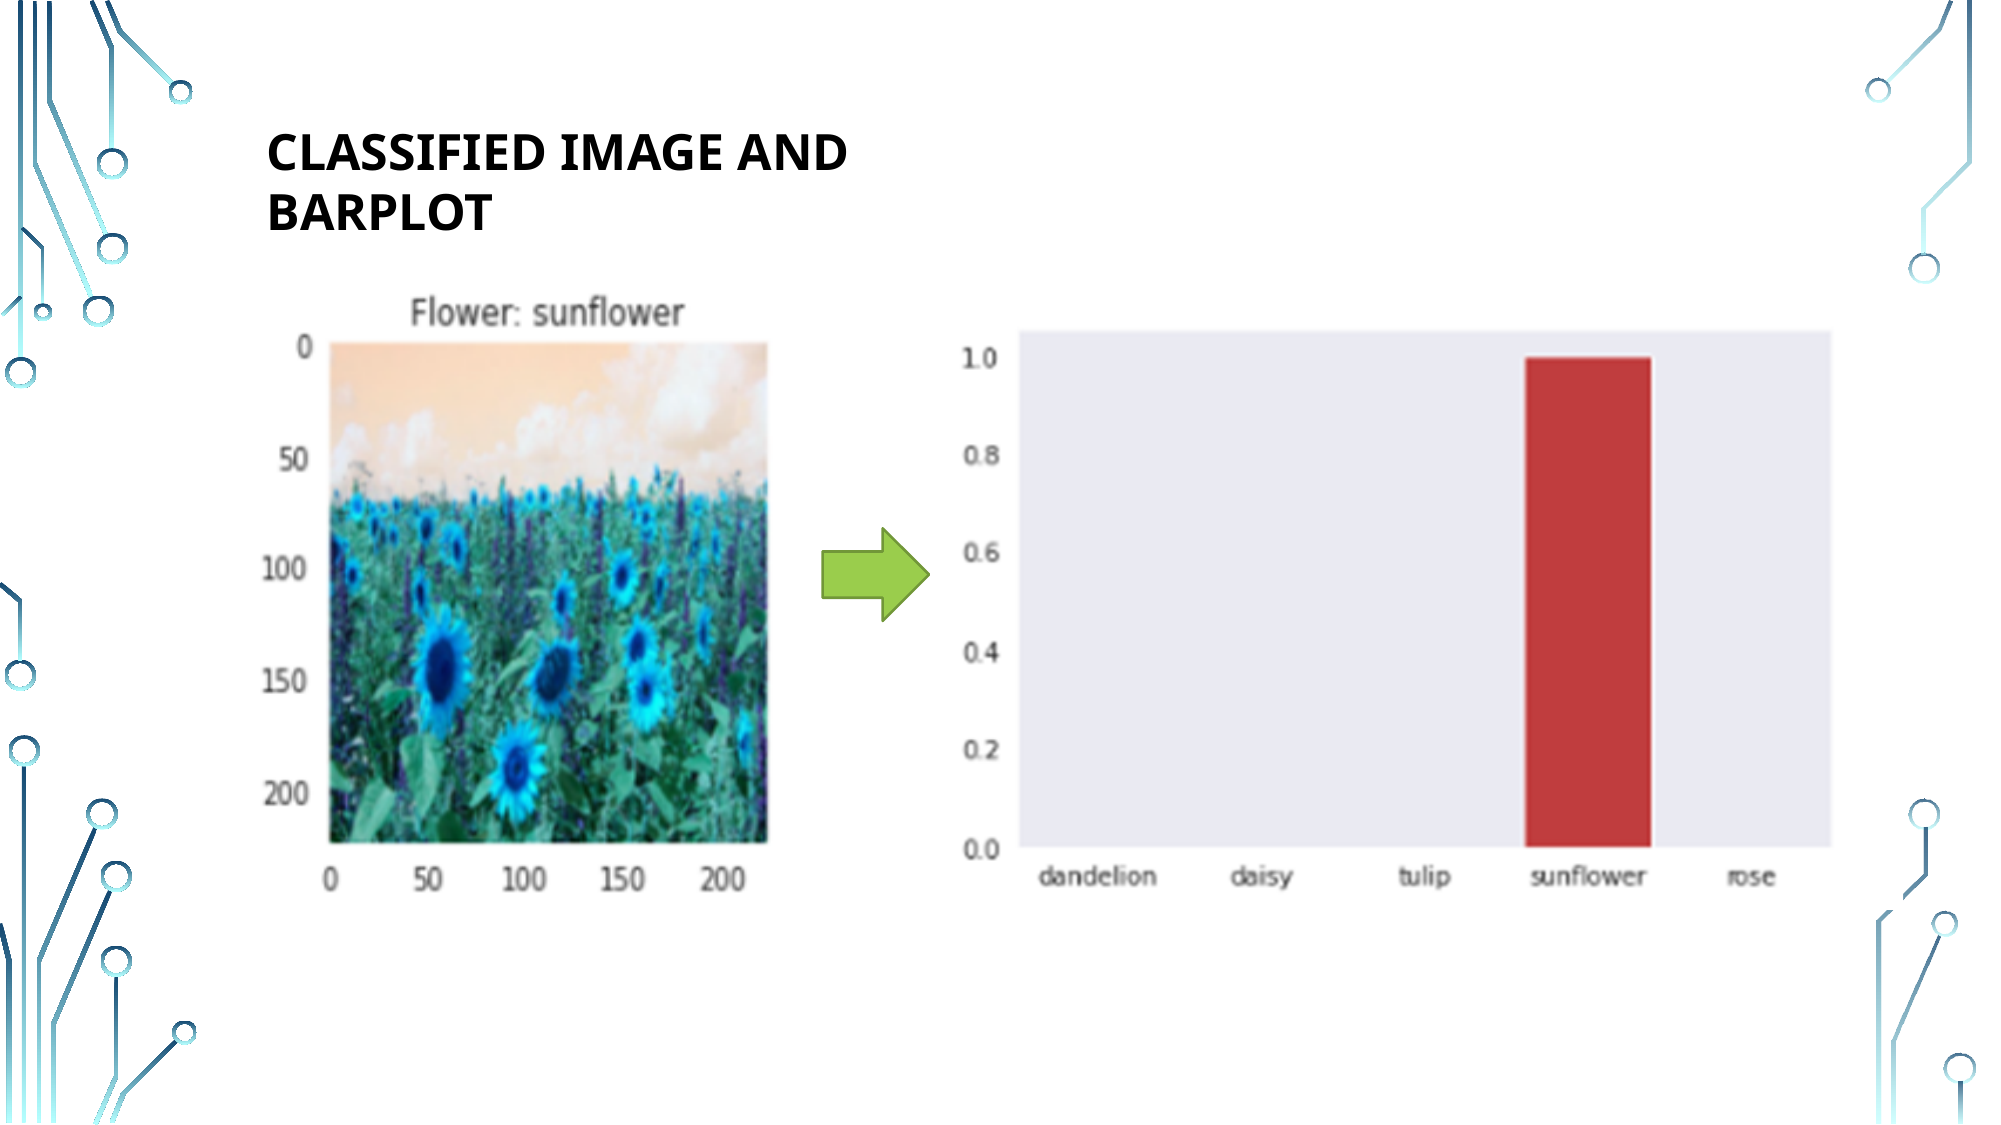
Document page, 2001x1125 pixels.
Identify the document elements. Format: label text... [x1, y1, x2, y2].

text_box [852, 527, 920, 623]
text_box CLASSIFIED IMAGE AND BARPLOT [251, 112, 1028, 248]
picture [240, 269, 852, 925]
picture [920, 298, 1904, 910]
